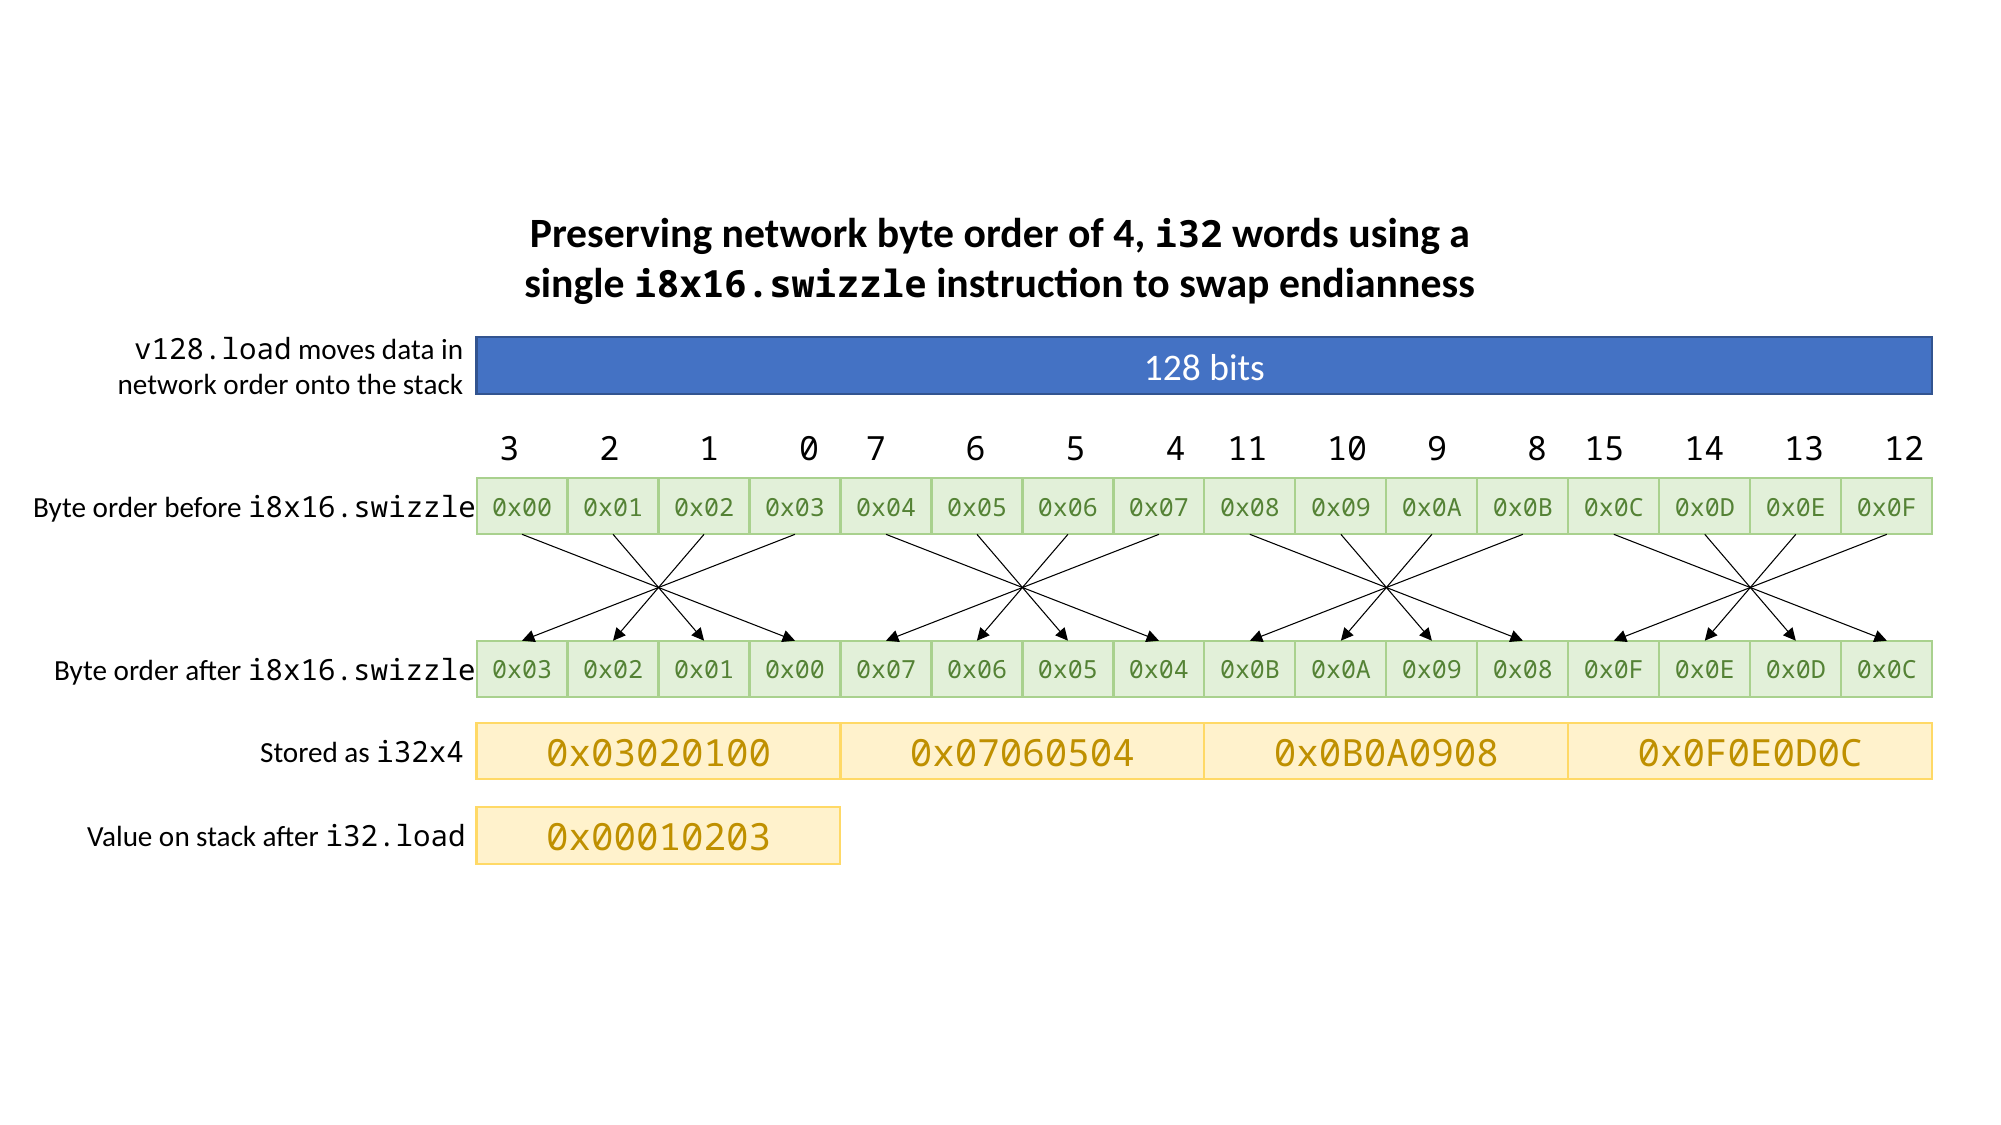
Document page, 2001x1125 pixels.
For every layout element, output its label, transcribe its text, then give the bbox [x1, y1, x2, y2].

text_box 0x08 [1203, 477, 1294, 535]
text_box 0x0D [1658, 477, 1749, 534]
text_box 0x05 [1021, 641, 1112, 698]
text_box 0x0F0E0D0C [1567, 722, 1933, 780]
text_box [522, 534, 795, 641]
text_box 0x02 [658, 477, 748, 534]
text_box v128.load moves data in network order onto the stack [81, 322, 478, 408]
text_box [885, 534, 1159, 641]
text_box Byte order after i8x16.swizzle [39, 643, 491, 694]
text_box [1249, 534, 1523, 641]
text_box 0x09 [1385, 641, 1476, 698]
text_box 0x0C [1840, 640, 1933, 698]
text_box 0x06 [930, 641, 1021, 698]
text_box 0x0C [1567, 477, 1658, 535]
text_box 0x0A [1385, 477, 1476, 534]
text_box 0x0B0A0908 [1203, 722, 1567, 780]
text_box 128 bits [478, 336, 1933, 395]
text_box 0x09 [1294, 477, 1385, 534]
text_box 0x00 [476, 477, 567, 535]
text_box 0x01 [567, 477, 658, 534]
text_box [1613, 534, 1887, 641]
text_box 0x0F [1840, 477, 1933, 535]
text_box 0x0B [1476, 477, 1567, 535]
text_box 0x0F [1567, 640, 1658, 698]
text_box 11 10 9 8 [1192, 420, 1549, 475]
text_box 0x04 [1112, 640, 1203, 698]
text_box 0x07060504 [839, 722, 1203, 780]
text_box 15 14 13 12 [1549, 420, 1939, 475]
text_box Preserving network byte order of 4, i32 words using a single i8x16.swizzle instruction to swap endianness [484, 198, 1516, 314]
text_box 0x0E [1749, 477, 1840, 534]
text_box 0x03 [748, 477, 839, 535]
text_box 0x05 [930, 477, 1021, 534]
text_box 0x00010203 [475, 806, 841, 865]
text_box 3 2 1 0 [464, 420, 830, 475]
text_box 7 6 5 4 [830, 420, 1192, 475]
text_box Value on stack after i32.load [72, 809, 481, 860]
text_box 0x06 [1021, 477, 1112, 534]
text_box 0x00 [748, 640, 839, 698]
text_box Stored as i32x4 [245, 725, 479, 776]
text_box 0x02 [567, 641, 658, 698]
text_box 0x07 [839, 640, 930, 698]
text_box 0x03020100 [475, 722, 839, 780]
text_box 0x0E [1658, 641, 1749, 698]
text_box 0x03 [476, 640, 567, 698]
text_box 0x0A [1294, 641, 1385, 698]
text_box 0x04 [839, 477, 930, 535]
text_box 0x07 [1112, 477, 1203, 535]
text_box 0x01 [658, 641, 748, 698]
text_box Byte order before i8x16.swizzle [18, 480, 491, 531]
text_box 0x08 [1476, 640, 1567, 698]
text_box 0x0B [1203, 640, 1294, 698]
text_box 0x0D [1749, 641, 1840, 698]
